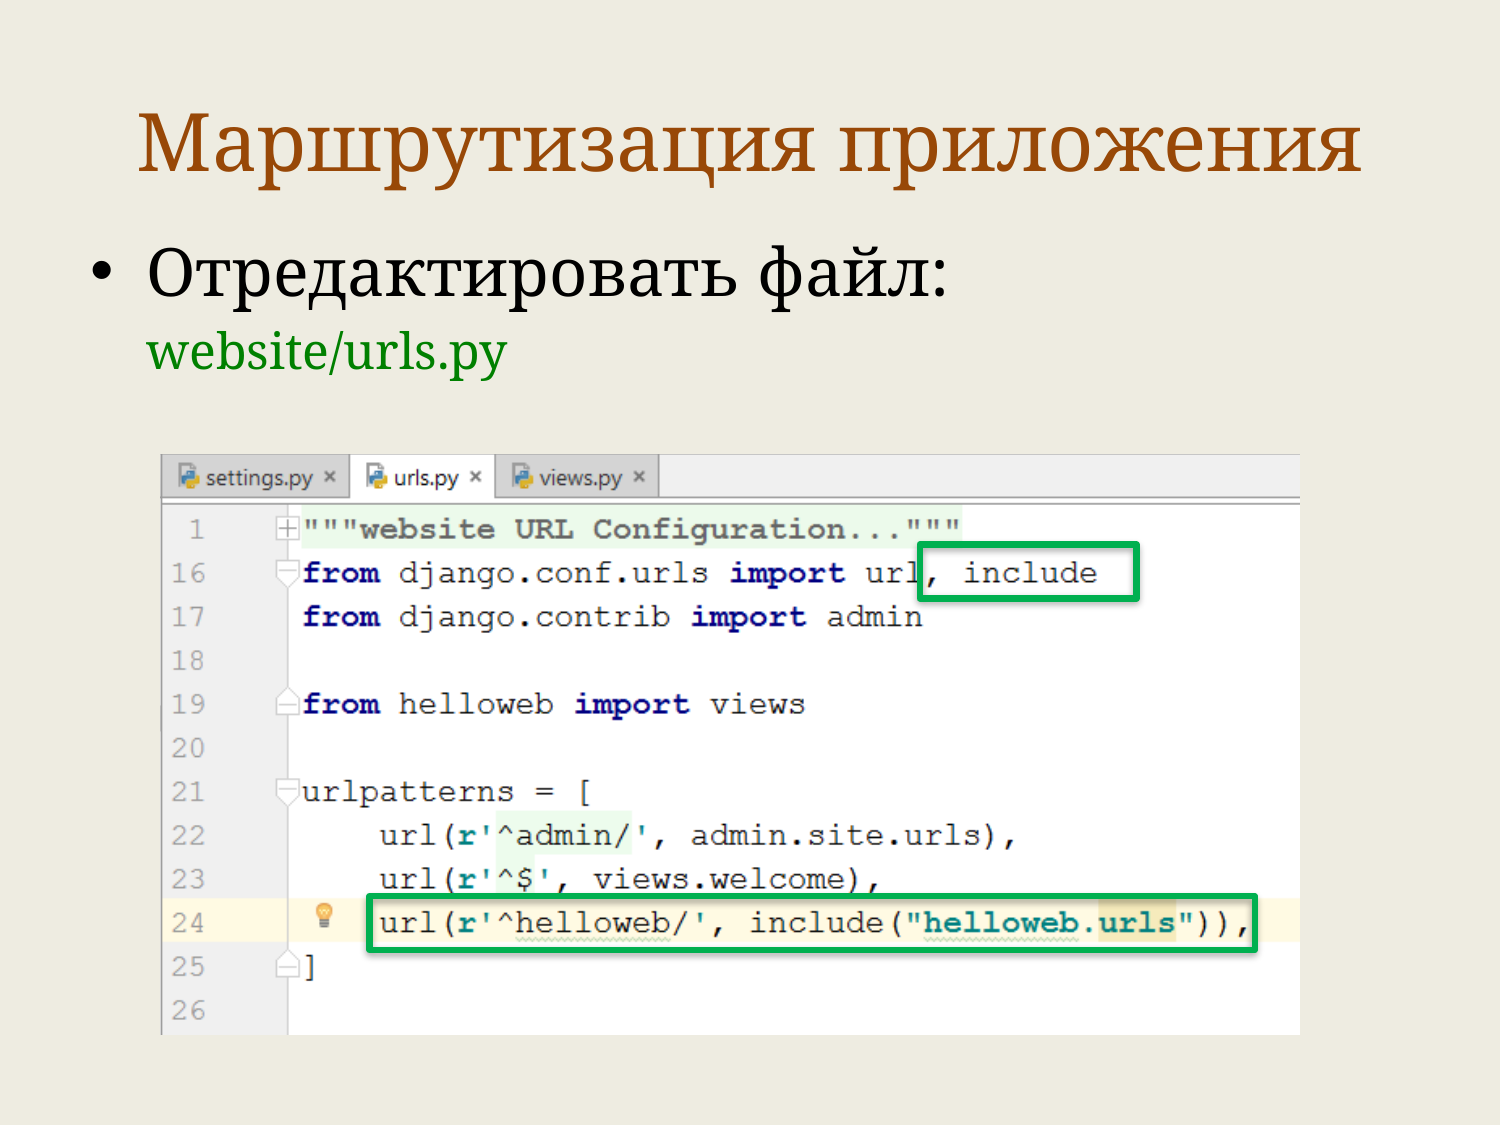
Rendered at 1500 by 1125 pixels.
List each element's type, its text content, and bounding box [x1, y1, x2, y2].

picture [159, 454, 1301, 1035]
list Отредактировать файл: website/urls.py [75, 222, 1425, 965]
title Маршрутизация приложения [75, 45, 1425, 222]
